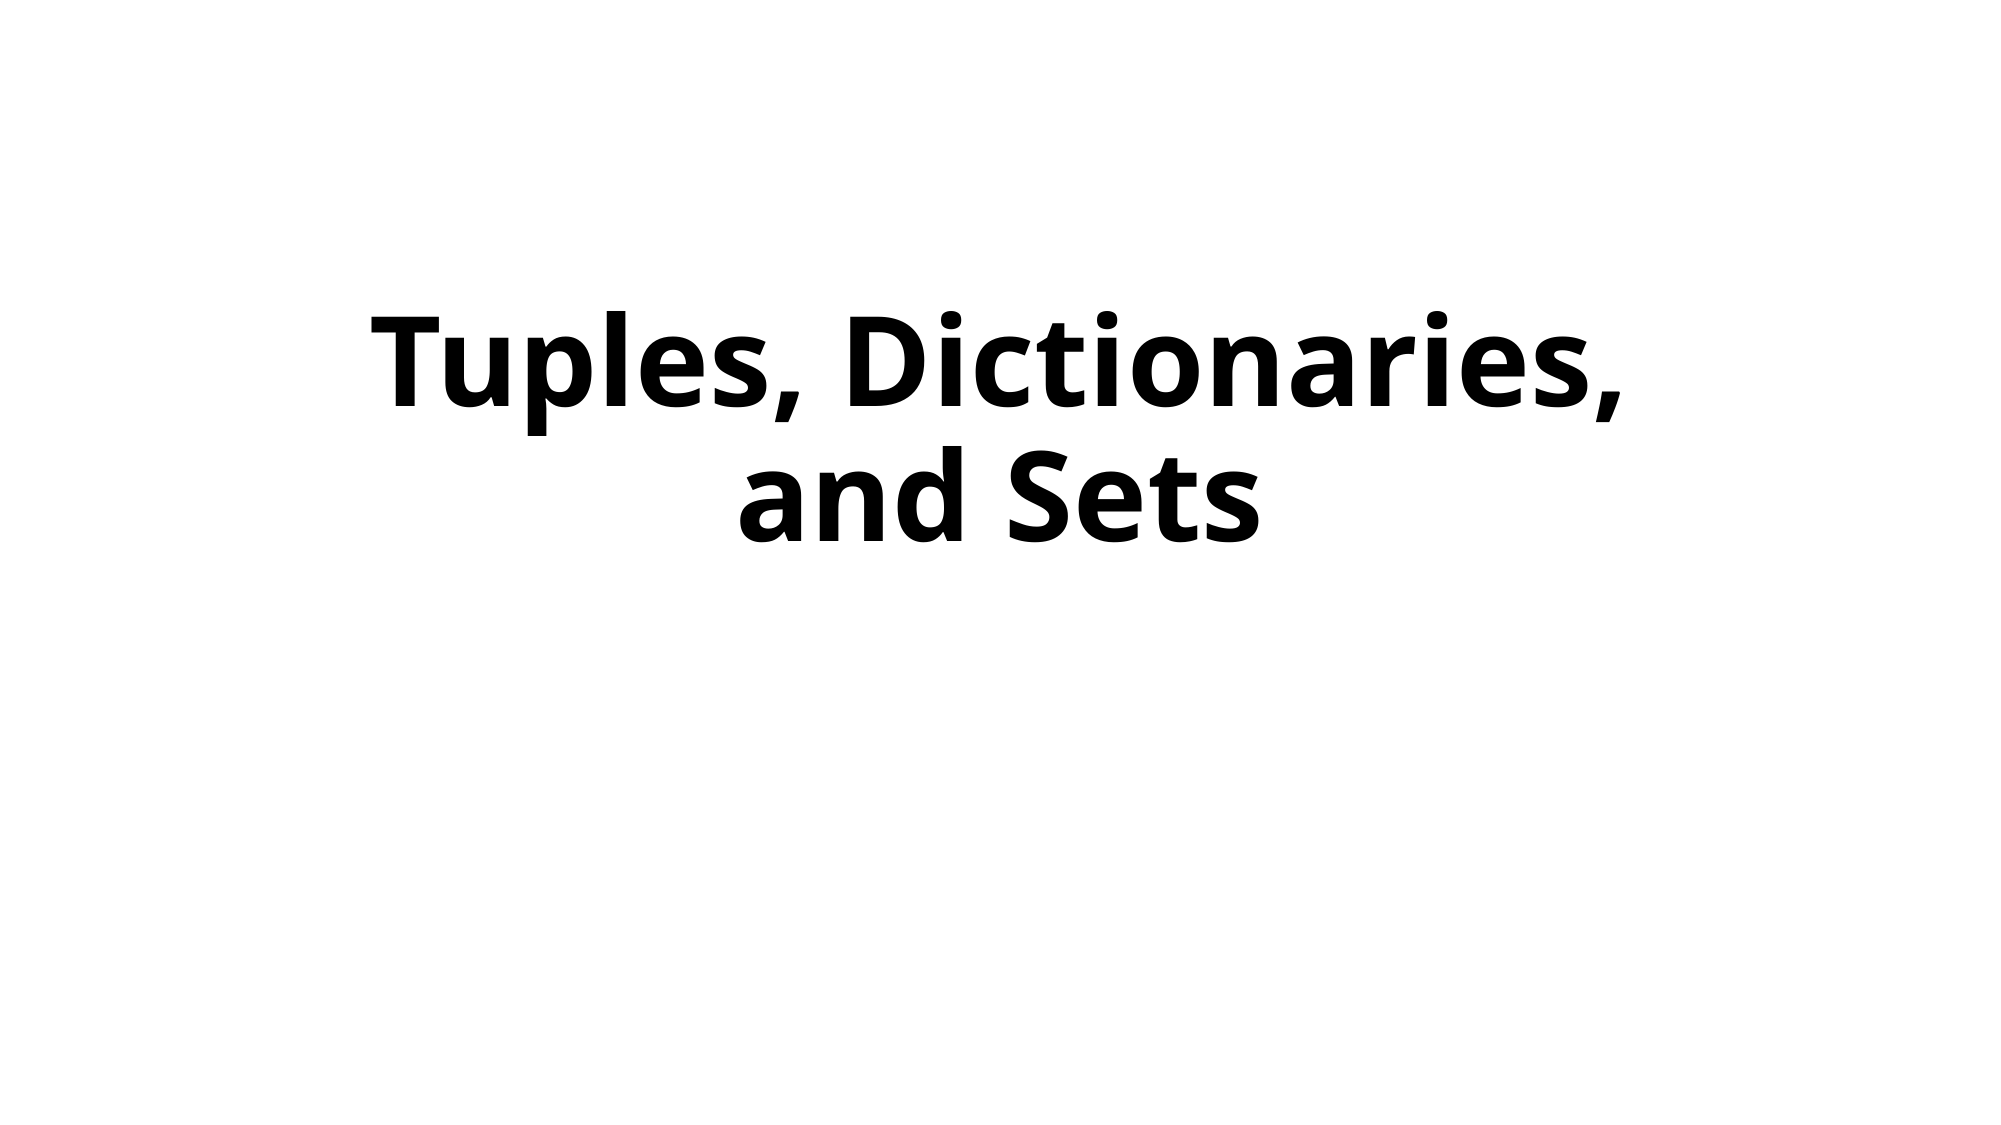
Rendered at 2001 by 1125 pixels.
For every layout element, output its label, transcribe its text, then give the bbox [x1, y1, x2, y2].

title Tuples, Dictionaries, and Sets [249, 184, 1750, 576]
